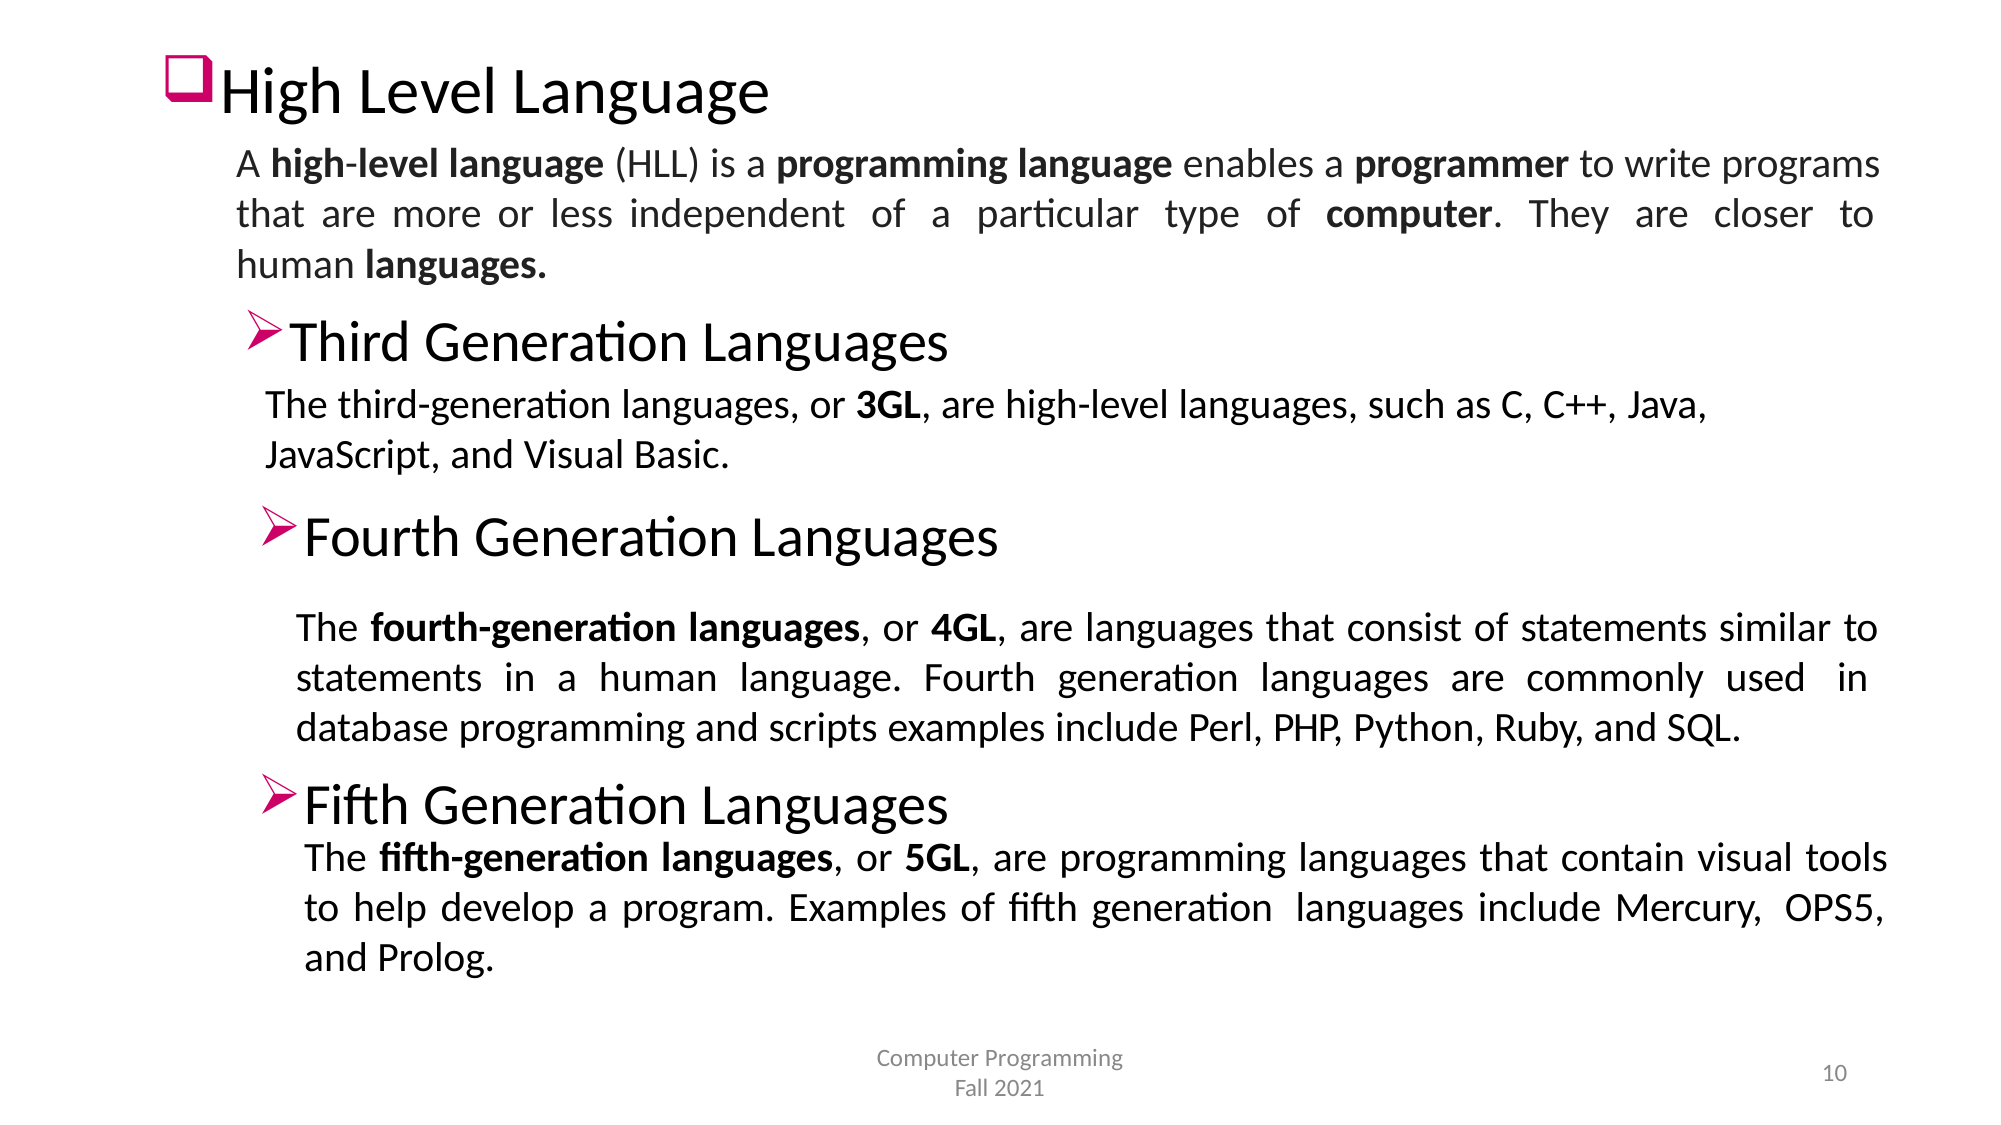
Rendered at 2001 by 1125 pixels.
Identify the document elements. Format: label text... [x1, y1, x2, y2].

footer Computer Programming Fall 2021 [875, 1045, 1125, 1125]
text_box High Level Language A high-level language (HLL) is a programming language enables a programmer to write programs that are more or less independent of a particular type of computer. They are closer to human languages. Third Generation Languages The third-generation languages, or 3GL, are high-level languages, such as C, C++, Java, JavaScript, and Visual Basic. Fourth Generation Languages The fourth-generation languages, or 4GL, are languages that consist of statements similar to statements in a human language. Fourth generation languages are commonly used in database programming and scripts examples include Perl, PHP, Python, Ruby, and SQL. Fifth Generation Languages The fifth-generation languages, or 5GL, are programming languages that contain visual tools to help develop a program. Examples of fifth generation languages include Mercury, OPS5, and Prolog. [158, 30, 1900, 981]
slide_number 10 [1815, 1060, 1854, 1125]
